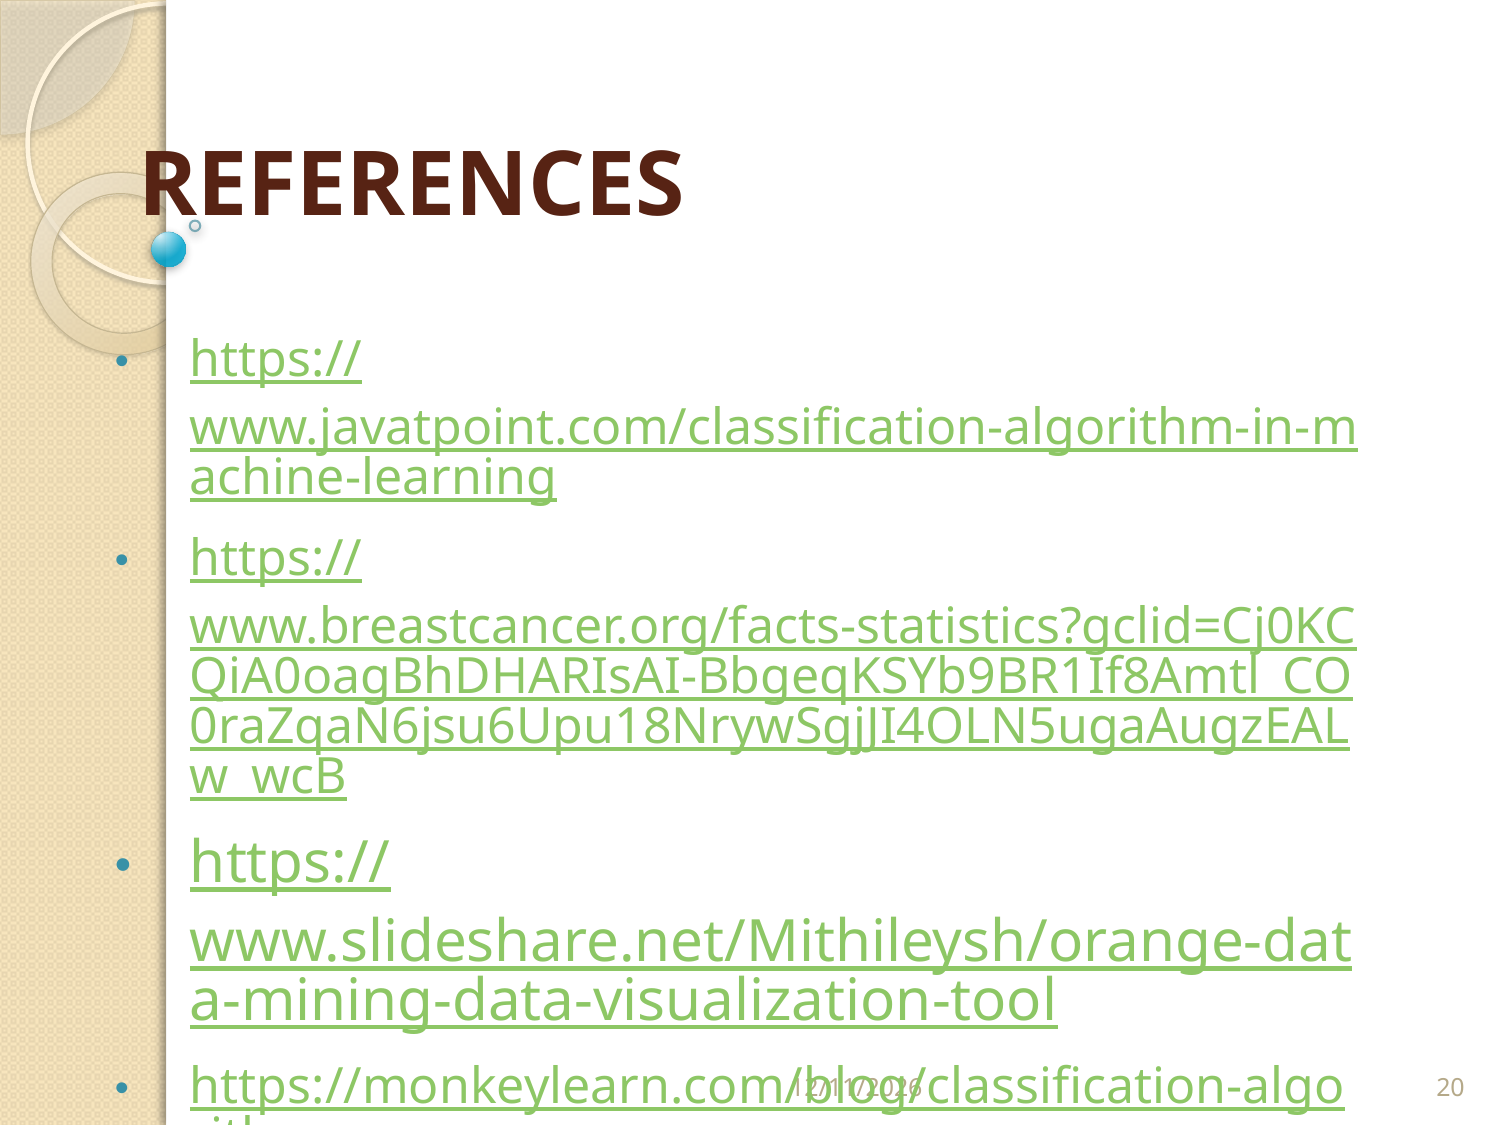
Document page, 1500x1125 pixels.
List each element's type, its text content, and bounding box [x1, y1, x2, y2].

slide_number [587, 1034, 938, 1113]
subtitle https://www.javatpoint.com/classification-algorithm-in-machine-learning https://www.breastcancer.org/facts-statistics?gclid=Cj0KCQiA0oagBhDHARIsAI-BbgeqKSYb9BR1If8Amtl_CO0raZqaN6jsu6Upu18NrywSgjJI4OLN5ugaAugzEALw_wcB https://www.slideshare.net/Mithileysh/orange-data-mining-data-visualization-tool https://monkeylearn.com/blog/classification-algorithms/ [100, 326, 1376, 1032]
title REFERENCES [123, 0, 1399, 242]
slide_number 20 [1413, 1034, 1488, 1113]
